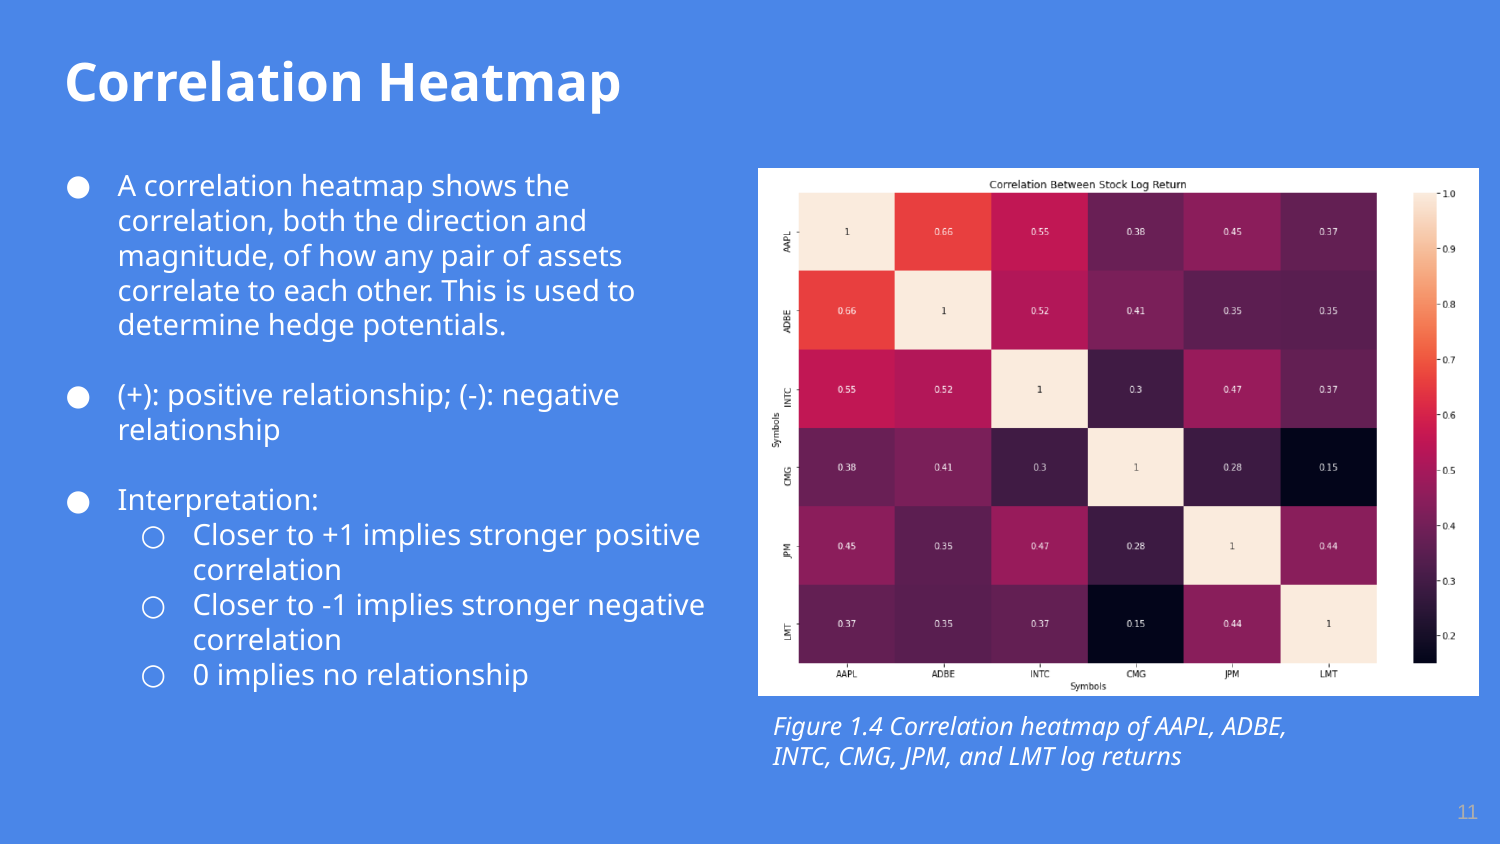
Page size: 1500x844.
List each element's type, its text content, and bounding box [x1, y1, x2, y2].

picture [757, 168, 1480, 696]
title Correlation Heatmap [49, 33, 1451, 128]
slide_number ‹#› [1403, 779, 1494, 844]
text_box Figure 1.4 Correlation heatmap of AAPL, ADBE, INTC, CMG, JPM, and LMT log returns [758, 704, 1336, 786]
text_box A correlation heatmap shows the correlation, both the direction and magnitude, of how any pair of assets correlate to each other. This is used to determine hedge potentials. (+): positive relationship; (-): negative relationship Interpretation: Closer to +1 implies stronger positive correlation Closer to -1 implies stronger negative correlation 0 implies no relationship [27, 151, 740, 707]
